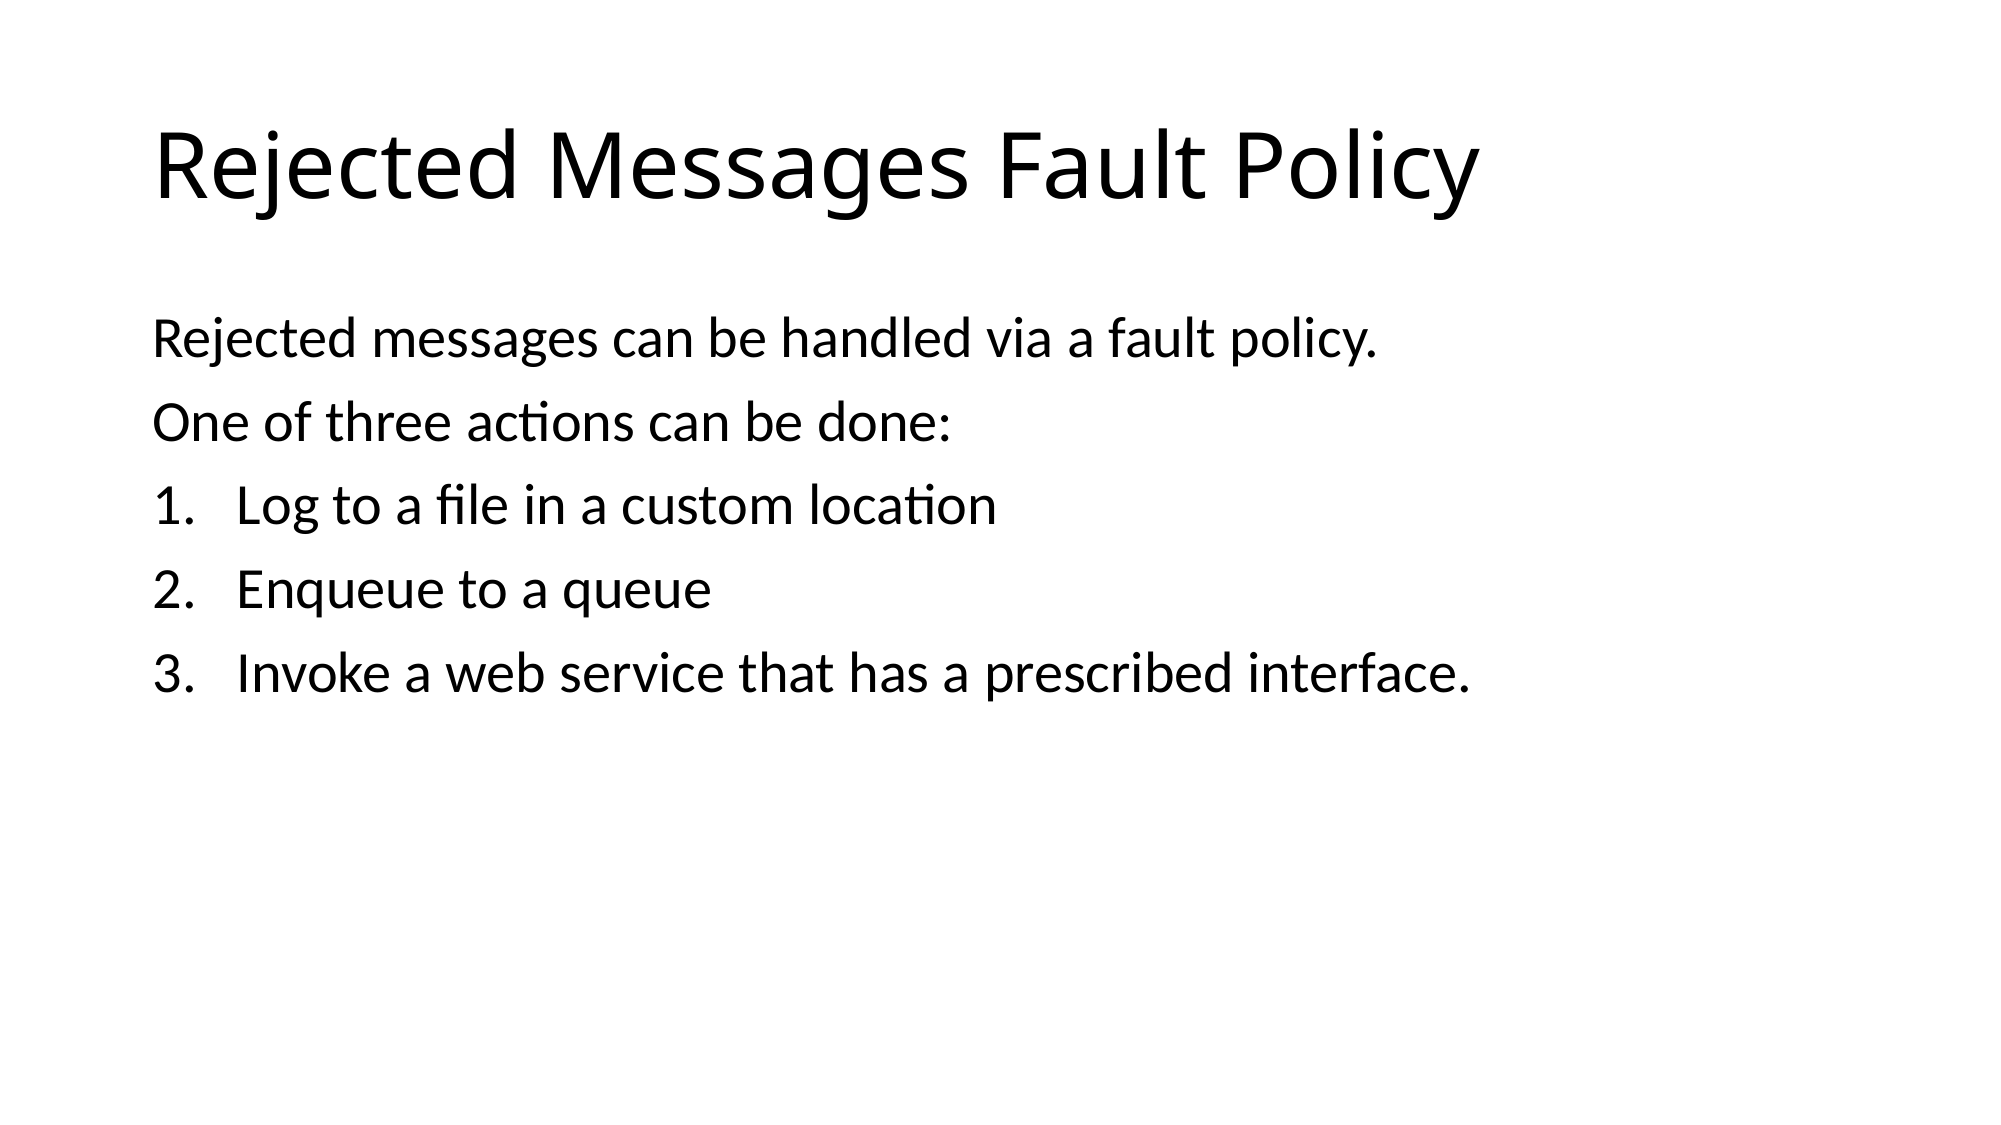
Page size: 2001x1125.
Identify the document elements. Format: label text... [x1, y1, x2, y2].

list Rejected messages can be handled via a fault policy. One of three actions can be done: Log to a file in a custom location Enqueue to a queue Invoke a web service that has a prescribed interface. [137, 299, 1863, 1014]
title Rejected Messages Fault Policy [137, 59, 1863, 278]
